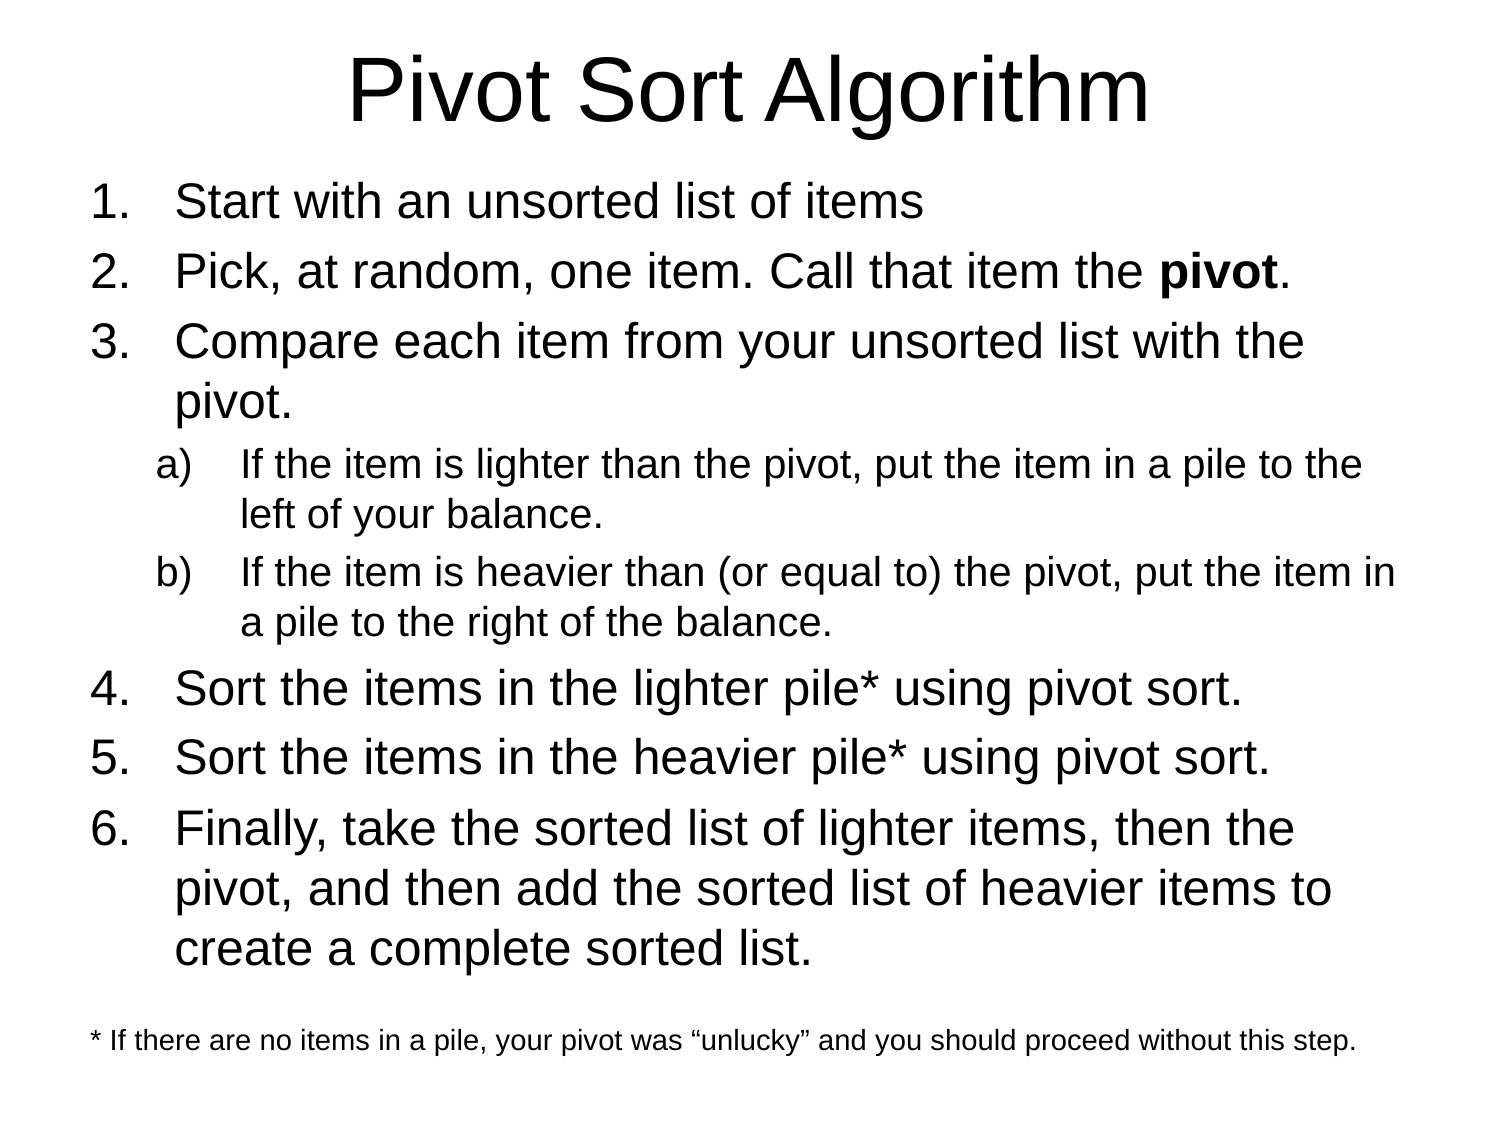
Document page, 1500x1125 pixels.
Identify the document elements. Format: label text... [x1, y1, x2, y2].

list Start with an unsorted list of items Pick, at random, one item. Call that item the pivot. Compare each item from your unsorted list with the pivot. If the item is lighter than the pivot, put the item in a pile to the left of your balance. If the item is heavier than (or equal to) the pivot, put the item in a pile to the right of the balance. Sort the items in the lighter pile* using pivot sort. Sort the items in the heavier pile* using pivot sort. Finally, take the sorted list of lighter items, then the pivot, and then add the sorted list of heavier items to create a complete sorted list. * If there are no items in a pile, your pivot was “unlucky” and you should proceed without this step. [75, 160, 1425, 1082]
title Pivot Sort Algorithm [75, 31, 1425, 138]
